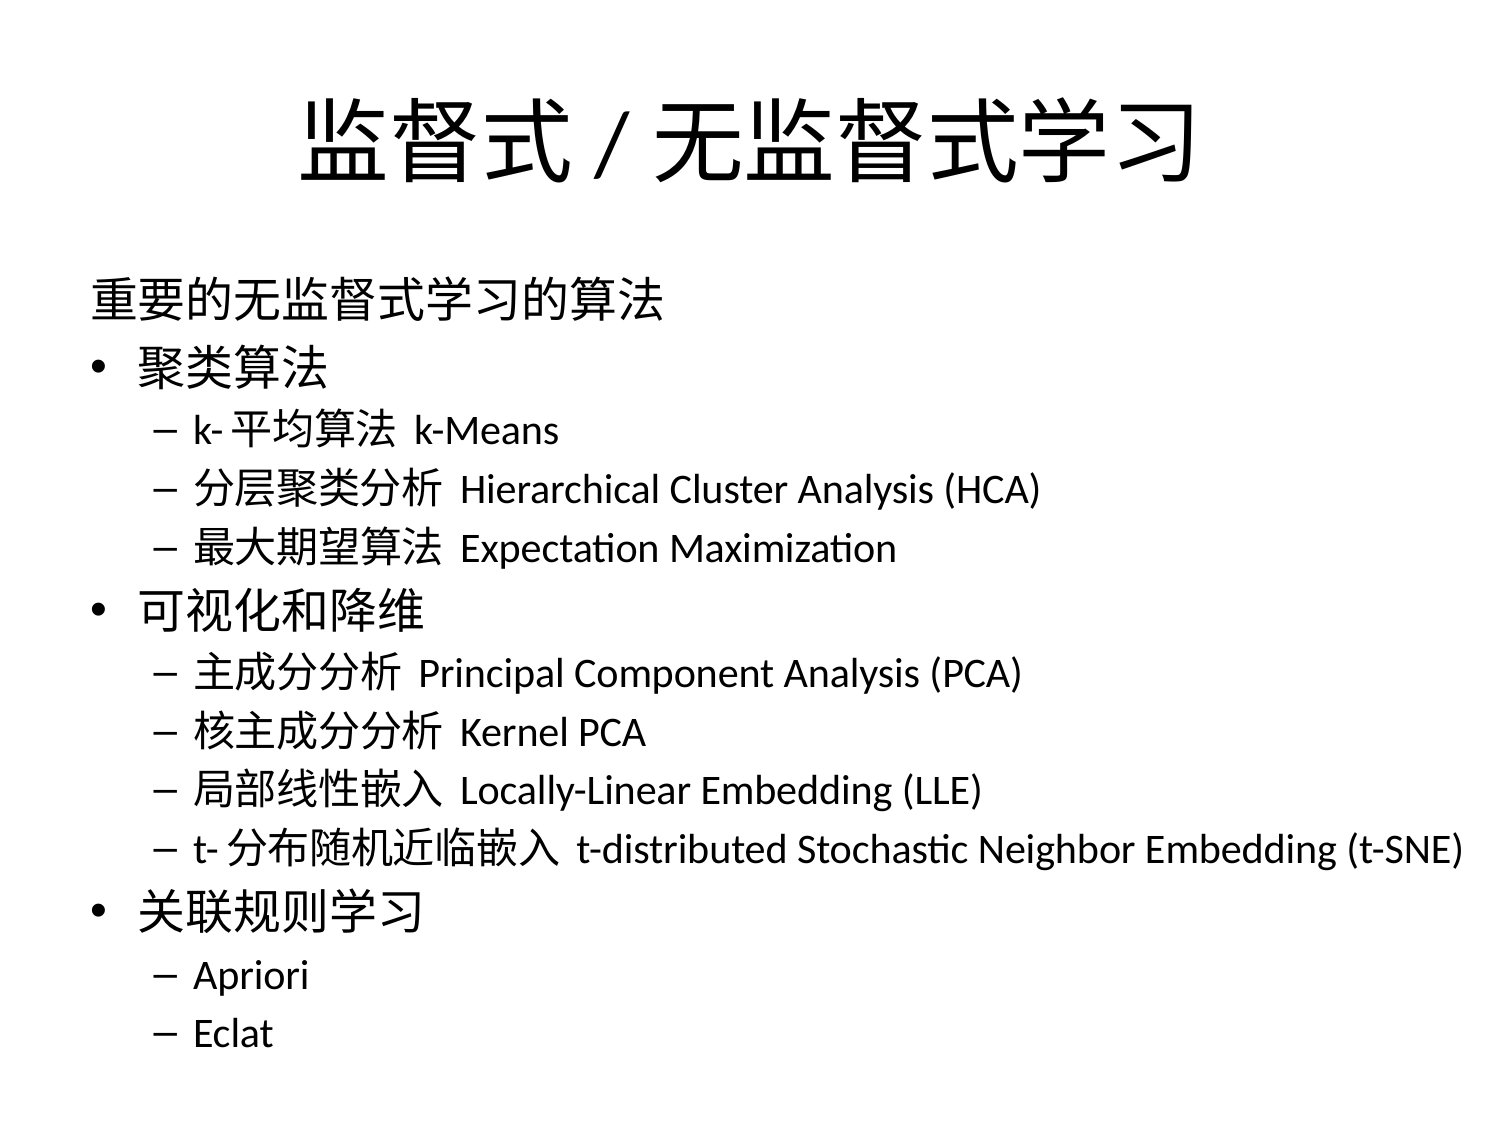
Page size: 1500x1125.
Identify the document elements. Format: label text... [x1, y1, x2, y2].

list 重要的无监督式学习的算法 聚类算法 k-平均算法 k-Means 分层聚类分析 Hierarchical Cluster Analysis (HCA) 最大期望算法 Expectation Maximization 可视化和降维 主成分分析 Principal Component Analysis (PCA) 核主成分分析 Kernel PCA 局部线性嵌入 Locally-Linear Embedding (LLE) t-分布随机近临嵌入 t-distributed Stochastic Neighbor Embedding (t-SNE) 关联规则学习 Apriori Eclat [75, 262, 1500, 1125]
title 监督式/无监督式学习 [75, 45, 1425, 233]
